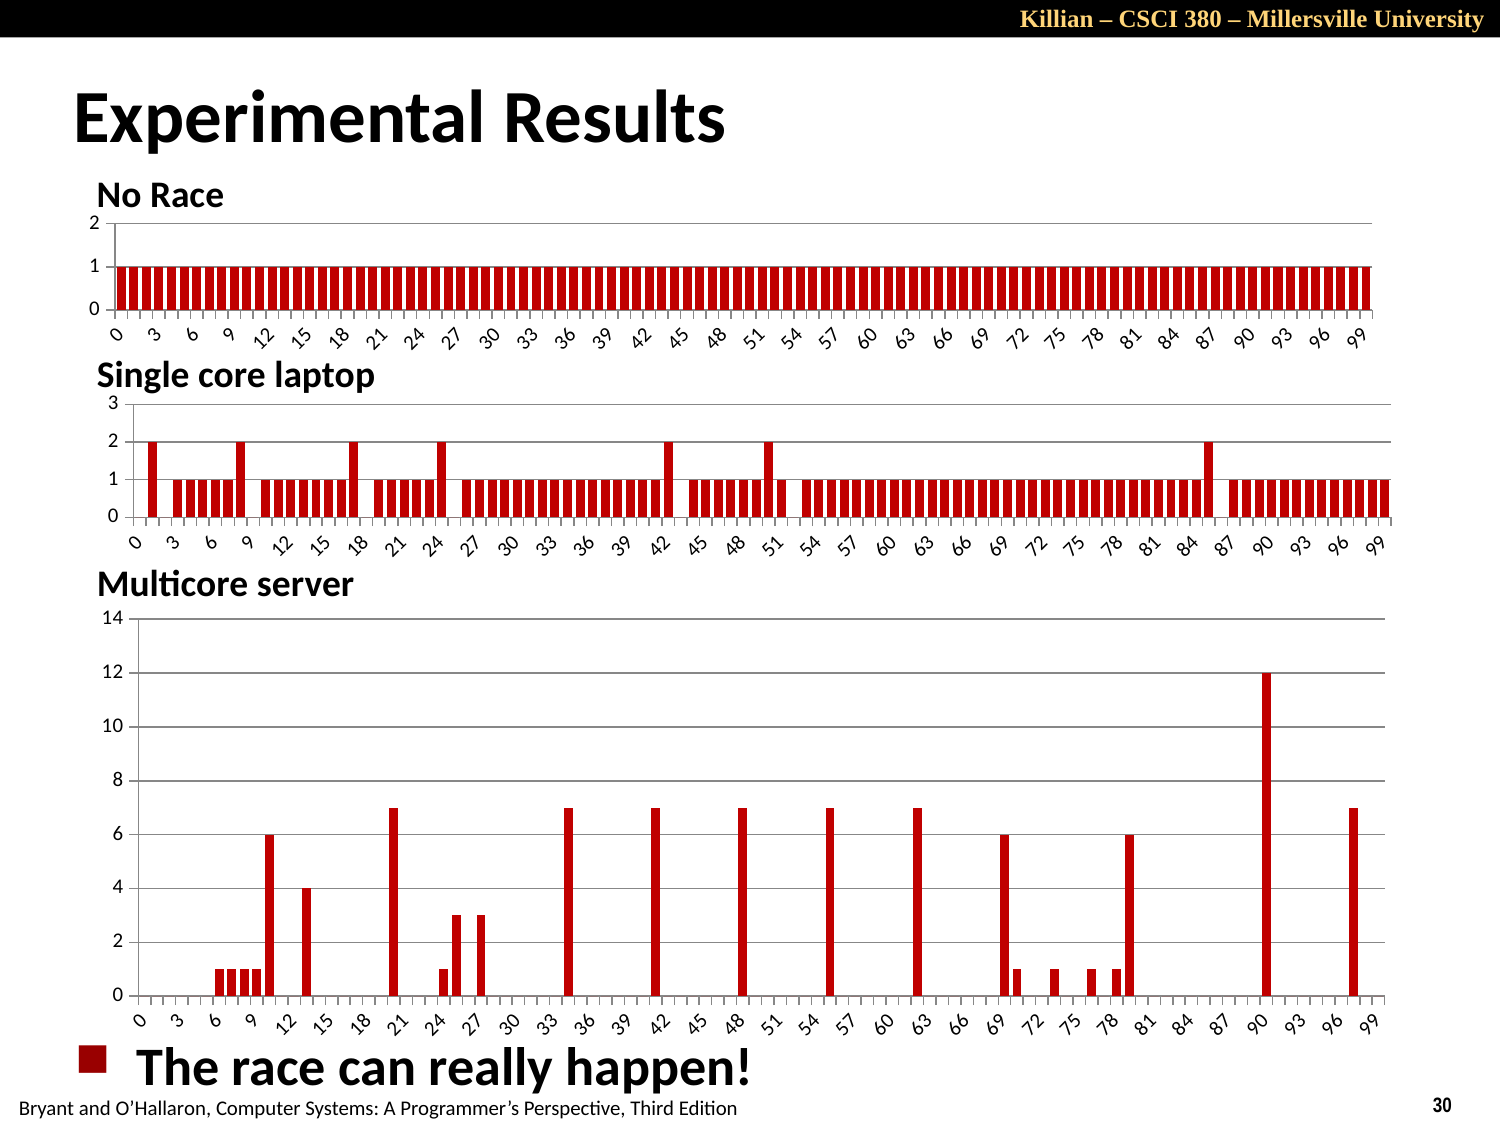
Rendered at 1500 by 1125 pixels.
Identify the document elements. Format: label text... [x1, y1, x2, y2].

chart [80, 390, 1419, 566]
text_box Multicore server [82, 574, 370, 598]
chart [62, 210, 1401, 358]
text_box No Race [81, 162, 240, 208]
text_box Single core laptop [82, 367, 391, 389]
list The race can really happen! [64, 1023, 1361, 1113]
title Experimental Results [58, 49, 1305, 176]
chart [74, 599, 1413, 1051]
